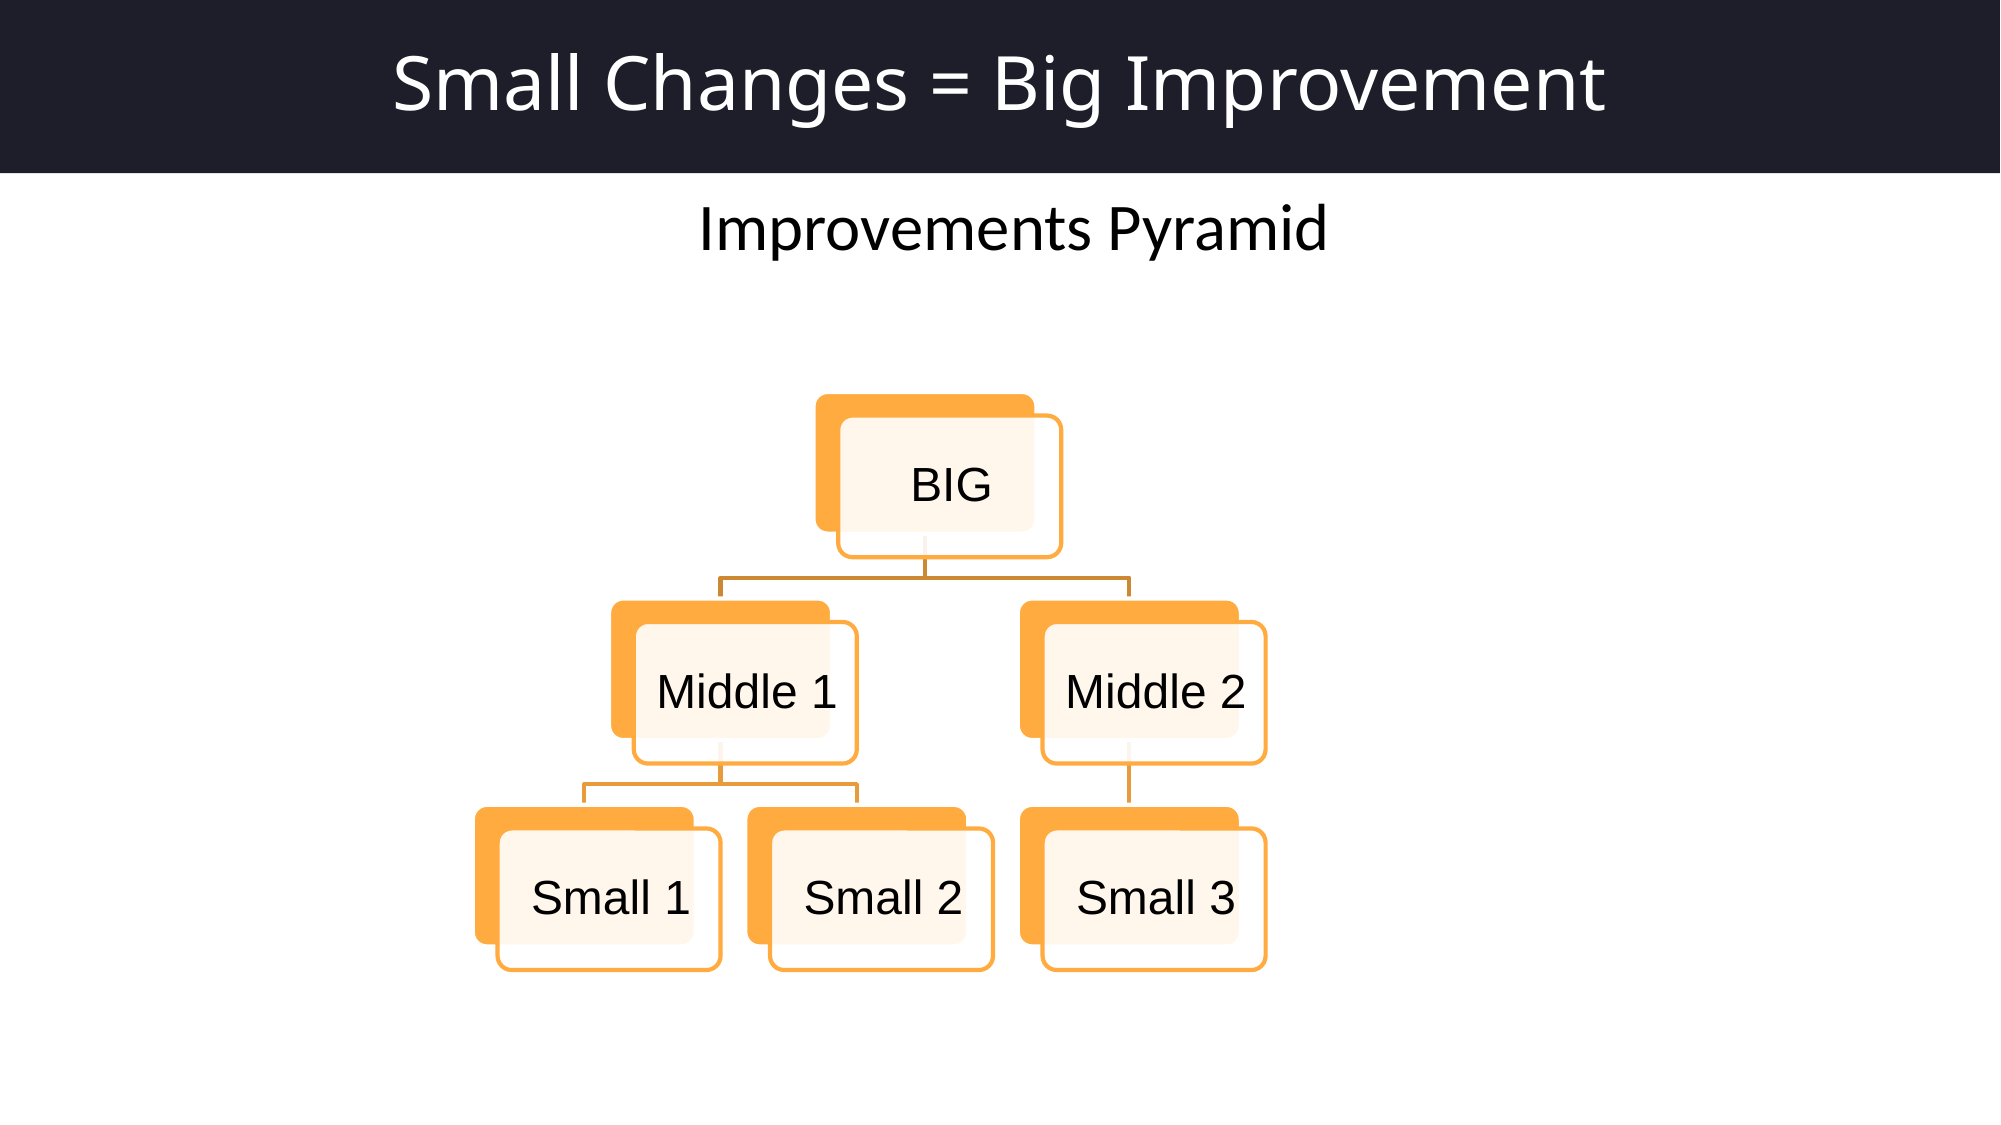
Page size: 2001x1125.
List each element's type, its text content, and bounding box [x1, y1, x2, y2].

list Improvements Pyramid [137, 173, 1863, 1099]
title Small Changes = Big Improvement [0, 0, 2000, 174]
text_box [313, 391, 1426, 971]
